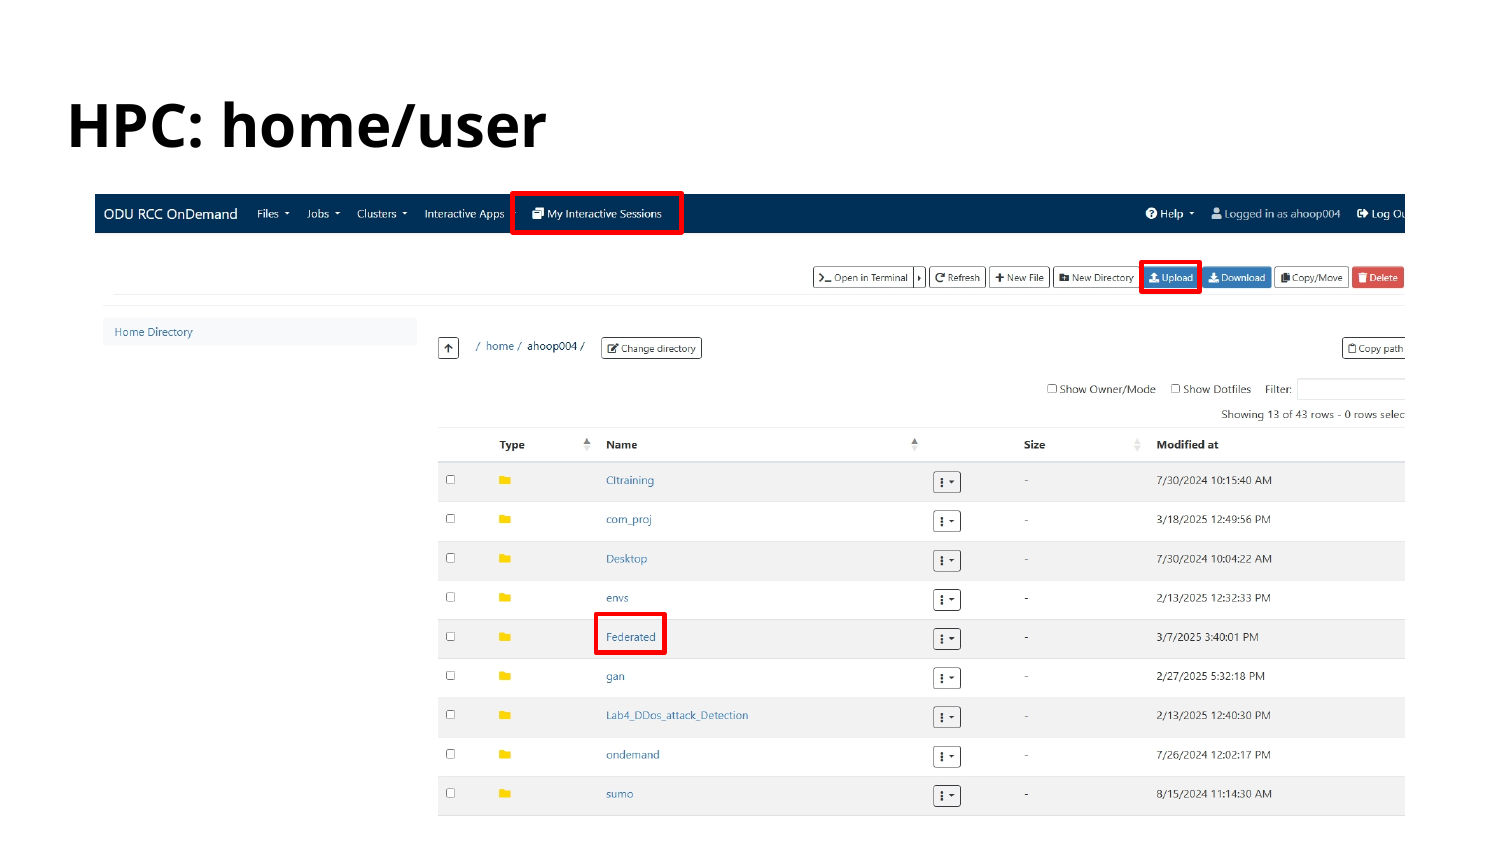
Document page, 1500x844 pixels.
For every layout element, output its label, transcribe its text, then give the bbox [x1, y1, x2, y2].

title HPC: home/user [51, 72, 1449, 176]
picture [95, 193, 1405, 822]
